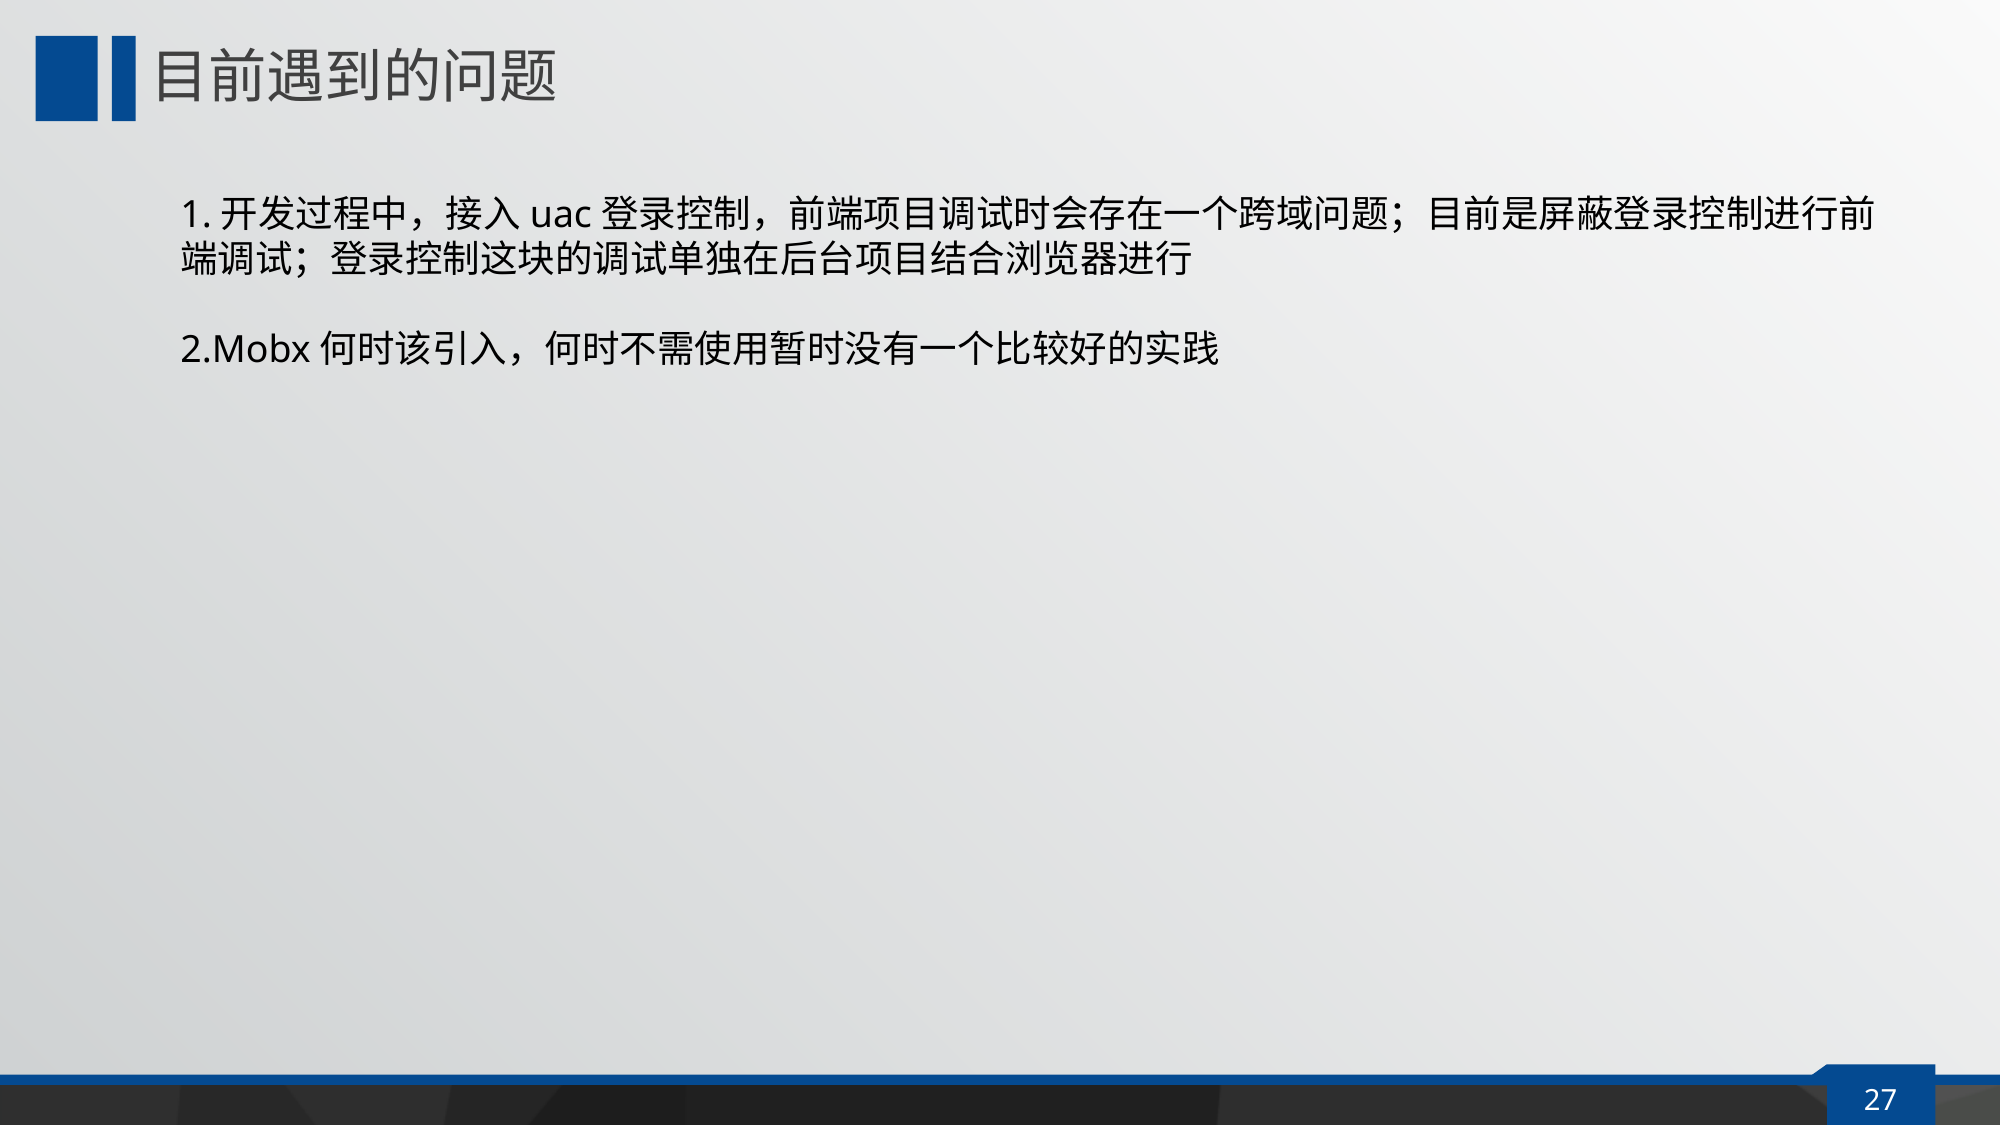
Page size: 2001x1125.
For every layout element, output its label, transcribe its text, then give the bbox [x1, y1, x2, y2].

title 目前遇到的问题 [135, 36, 924, 122]
text_box 1.开发过程中，接入uac登录控制，前端项目调试时会存在一个跨域问题；目前是屏蔽登录控制进行前端调试；登录控制这块的调试单独在后台项目结合浏览器进行 2.Mobx何时该引入，何时不需使用暂时没有一个比较好的实践 [165, 182, 1906, 378]
picture [1936, 1085, 2000, 1125]
picture [0, 1085, 1827, 1125]
